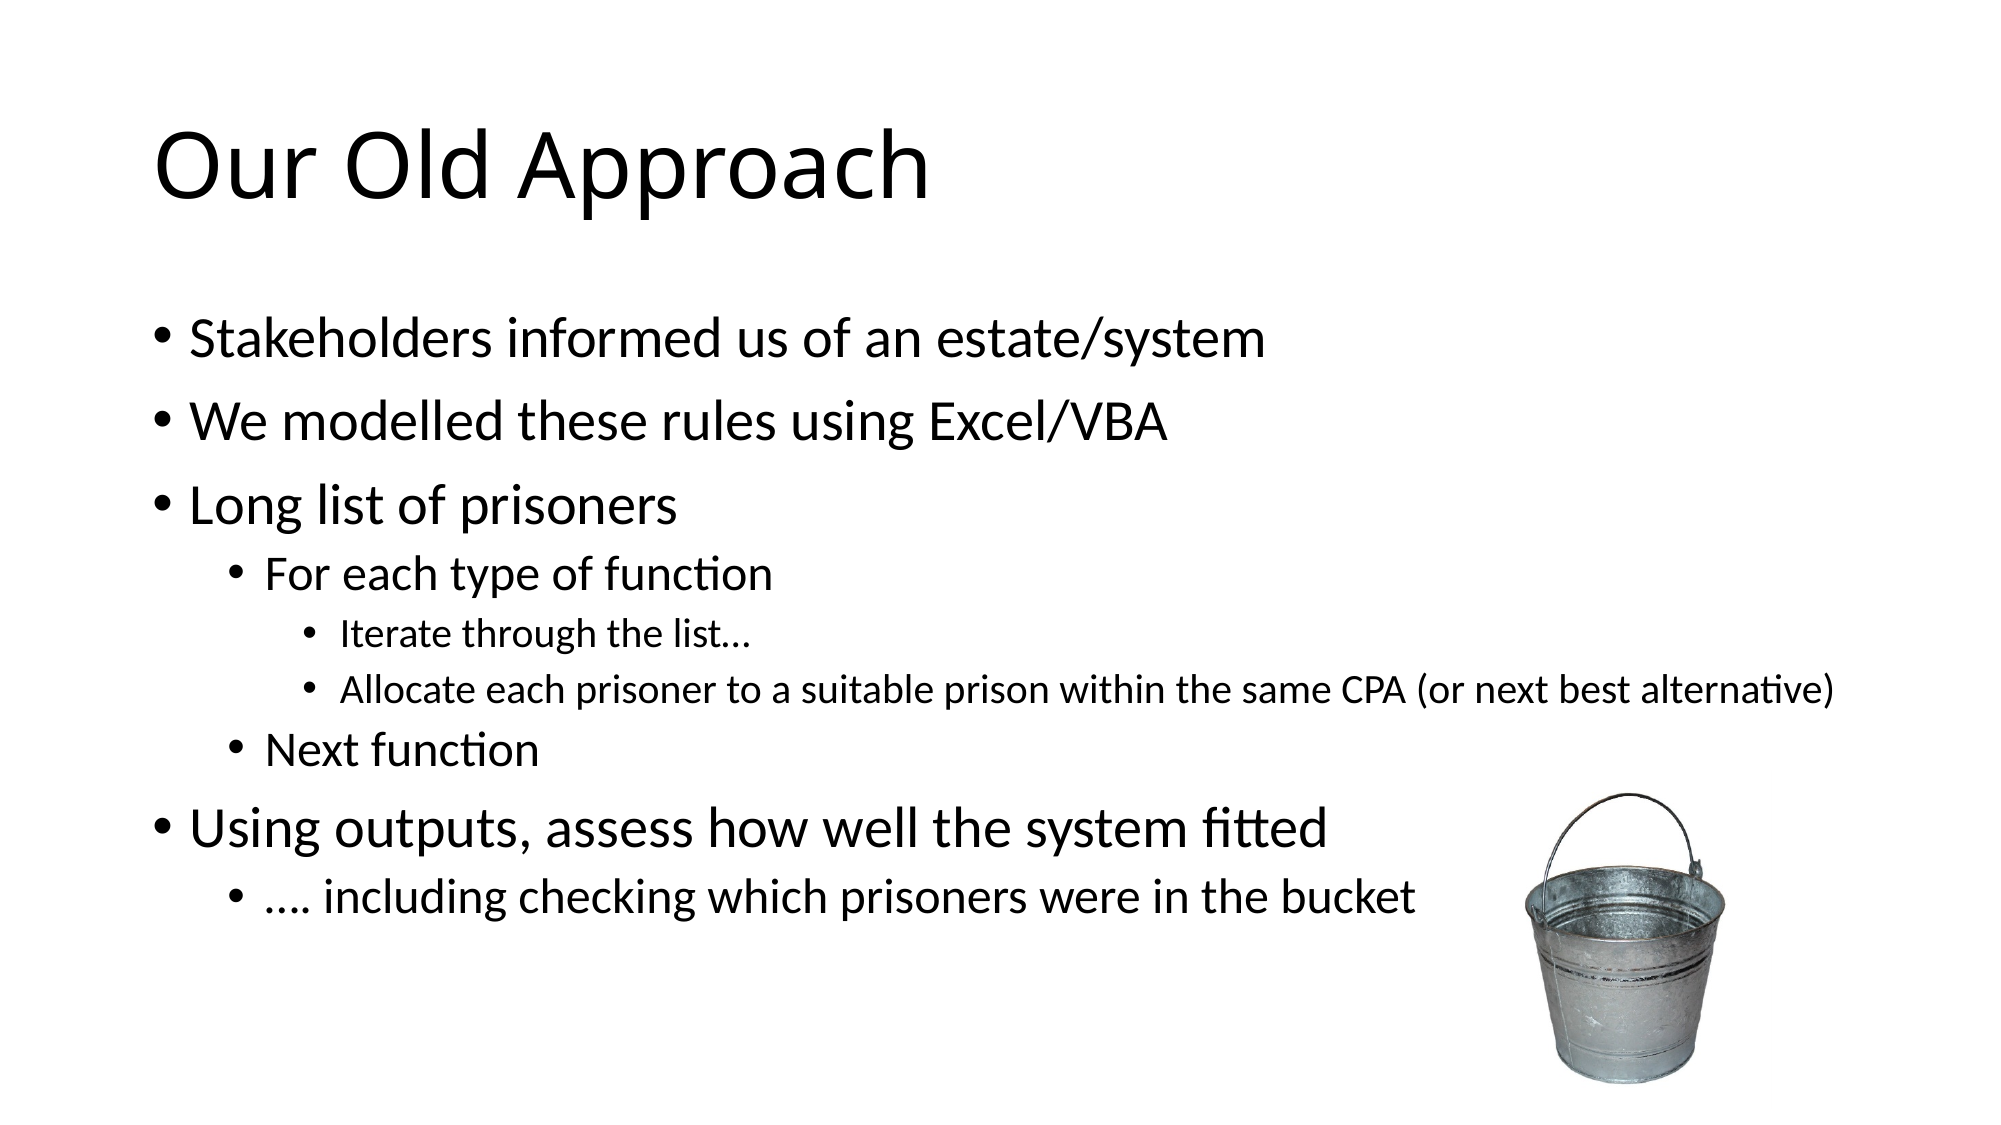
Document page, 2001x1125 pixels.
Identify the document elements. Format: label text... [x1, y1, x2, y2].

list Stakeholders informed us of an estate/system We modelled these rules using Excel/VBA Long list of prisoners For each type of function Iterate through the list… Allocate each prisoner to a suitable prison within the same CPA (or next best alternative) Next function Using outputs, assess how well the system fitted …. including checking which prisoners were in the bucket [137, 299, 1863, 1014]
title Our Old Approach [137, 59, 1863, 278]
picture [1471, 770, 1772, 1109]
